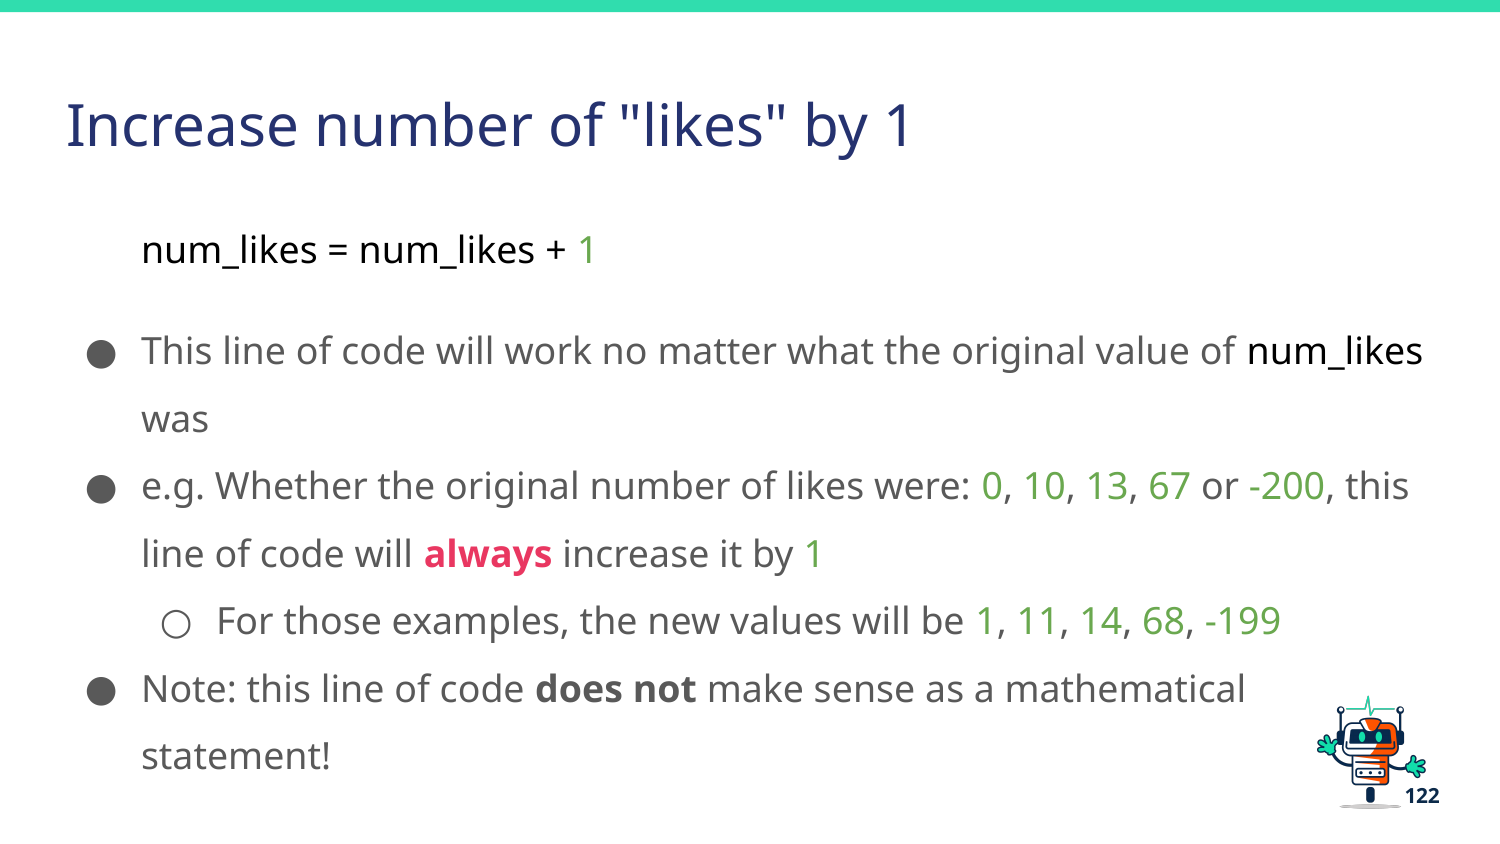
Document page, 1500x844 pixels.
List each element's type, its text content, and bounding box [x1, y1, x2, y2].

list num_likes = num_likes + 1 This line of code will work no matter what the original value of num_likes was e.g. Whether the original number of likes were: 0, 10, 13, 67 or -200, this line of code will always increase it by 1 For those examples, the new values will be 1, 11, 14, 68, -199 Note: this line of code does not make sense as a mathematical statement! [51, 189, 1449, 782]
title Increase number of "likes" by 1 [51, 72, 1449, 167]
slide_number 122 [1364, 764, 1455, 830]
picture [1309, 687, 1435, 812]
